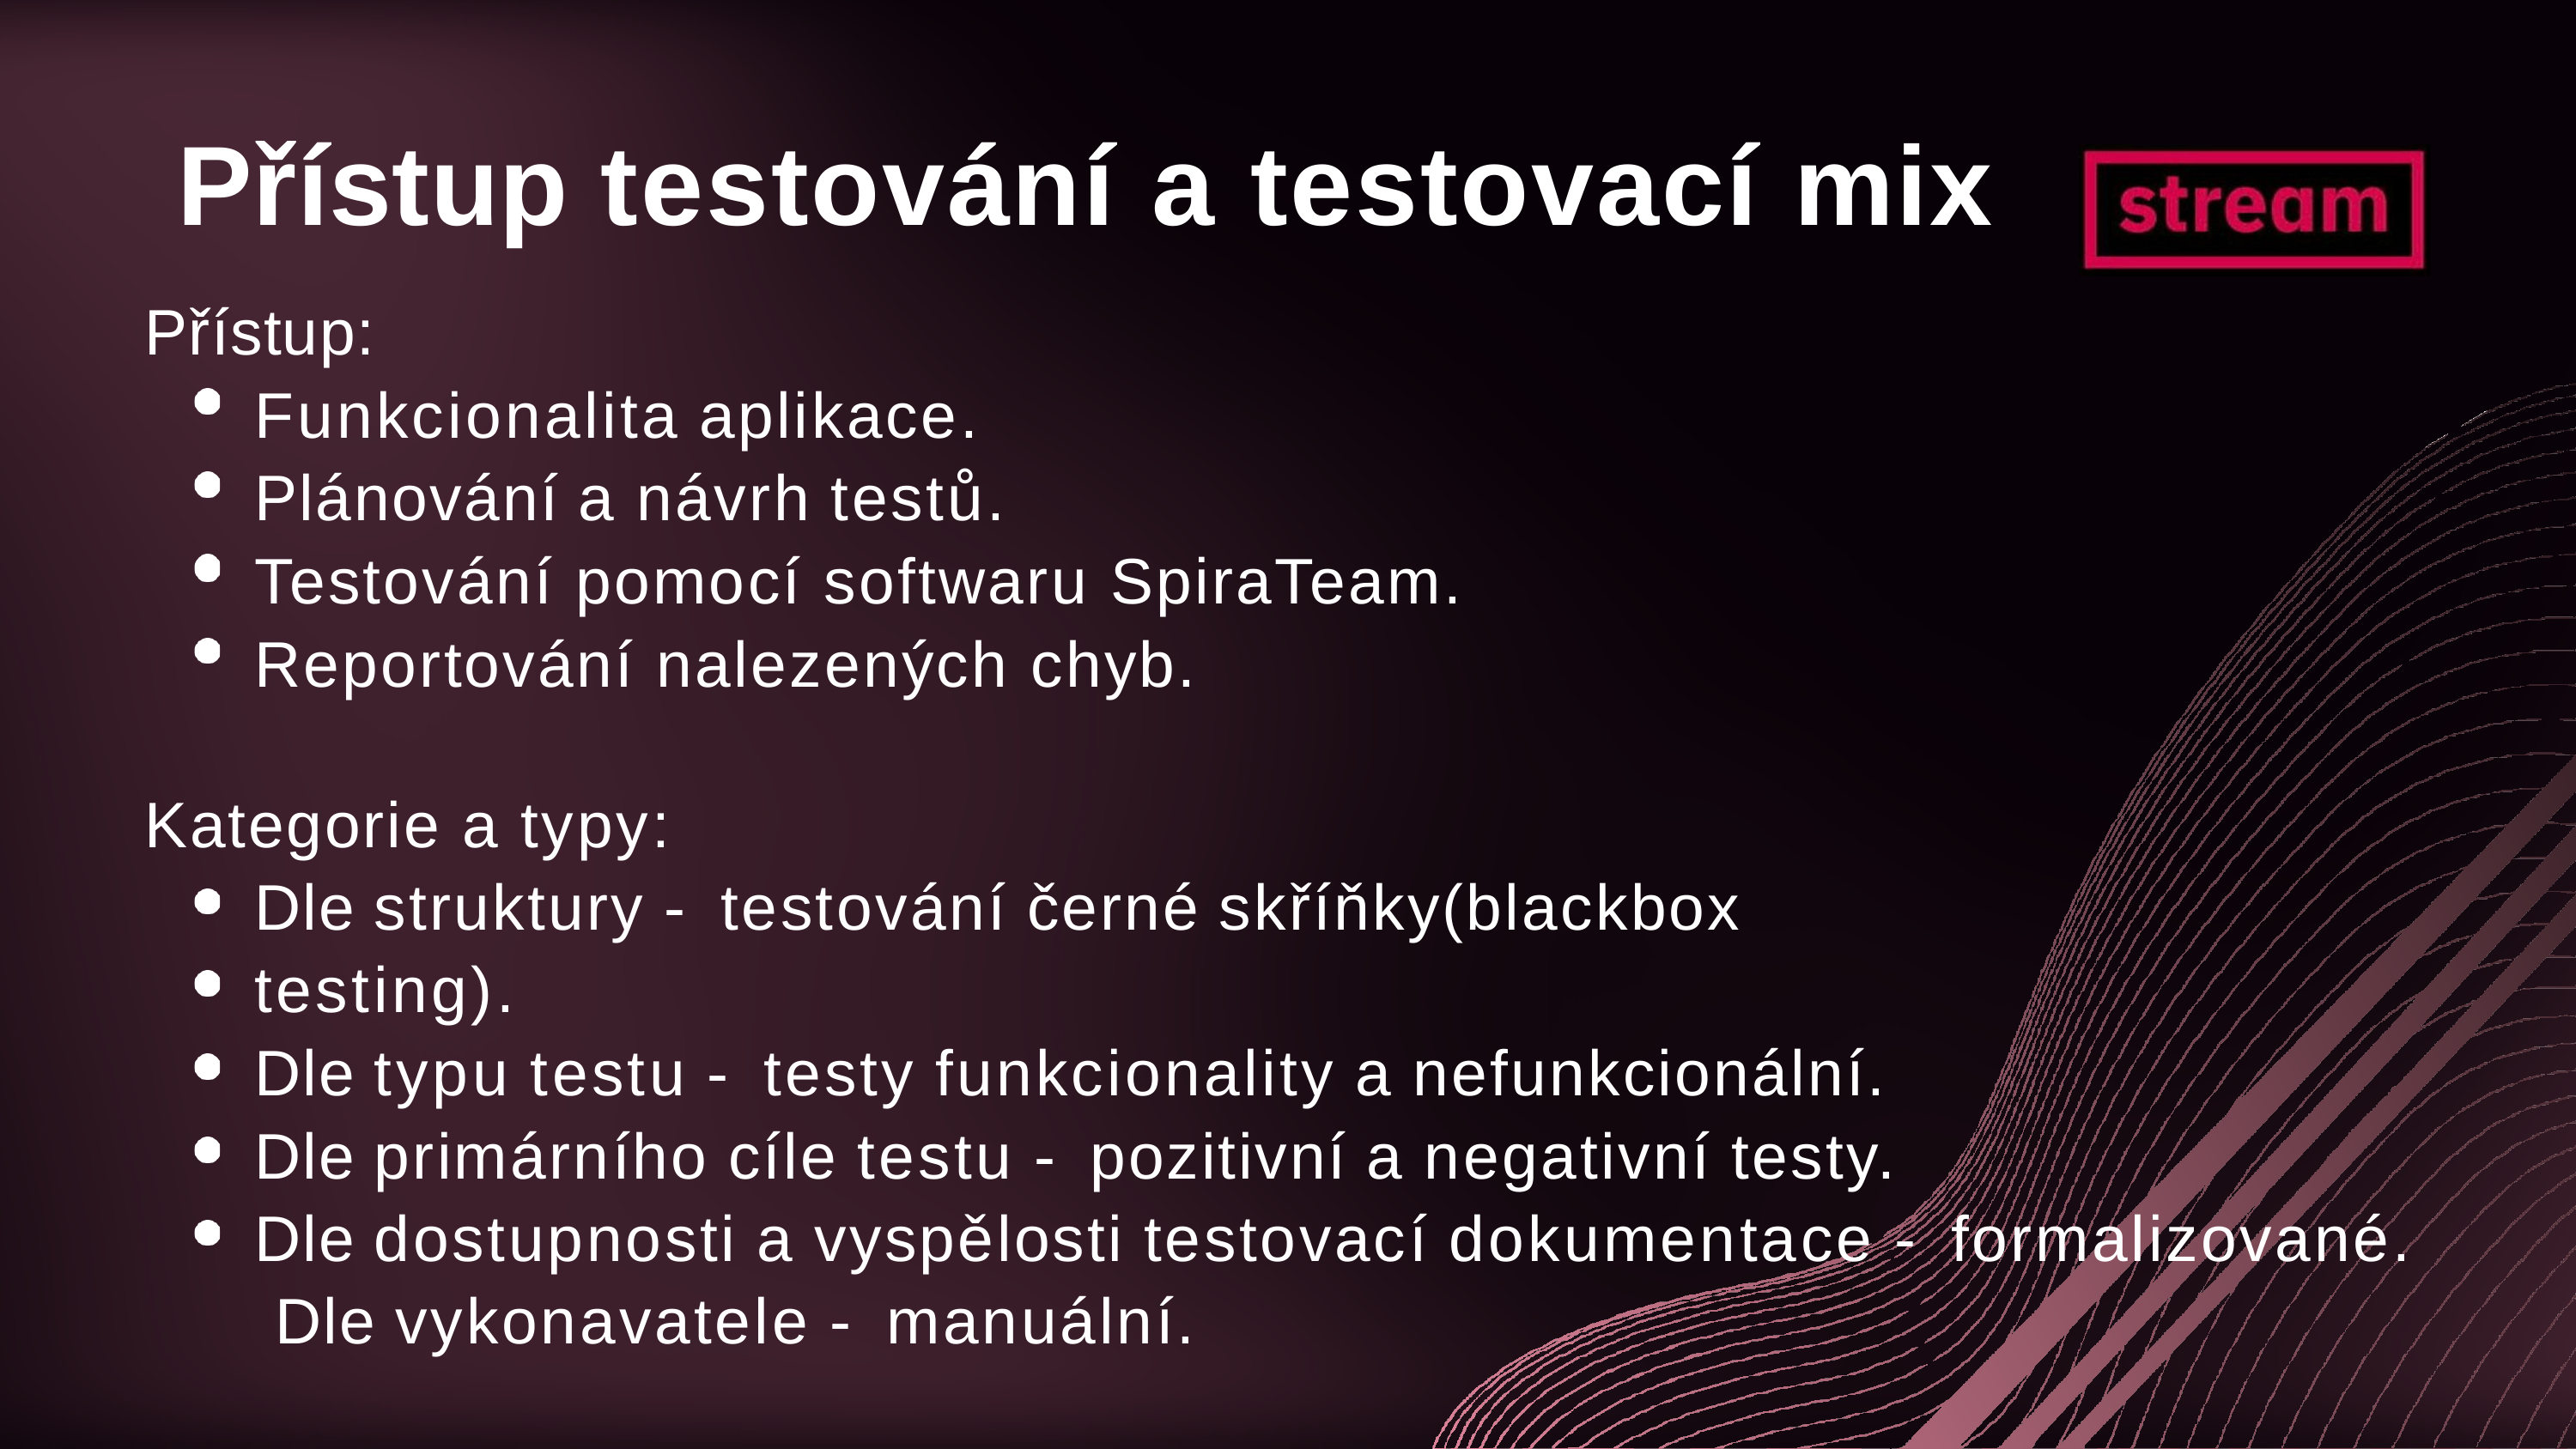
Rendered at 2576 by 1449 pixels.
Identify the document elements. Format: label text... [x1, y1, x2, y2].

text_box [2079, 144, 2431, 276]
text_box [1432, 383, 2576, 1449]
text_box Přístup: Funkcionalita aplikace. Plánování a návrh testů. Testování pomocí softwaru SpiraTeam. Reportování nalezených chyb. Kategorie a typy: Dle struktury - testování černé skříňky(blackbox testing). Dle typu testu - testy funkcionality a nefunkcionální. Dle primárního cíle testu - pozitivní a negativní testy. Dle dostupnosti a vyspělosti testovací dokumentace - formalizované. Dle vykonavatele - manuální. [143, 282, 2430, 1357]
picture [0, 0, 2576, 1449]
text_box [194, 554, 221, 582]
title Přístup testování a testovací mix [175, 110, 2079, 282]
